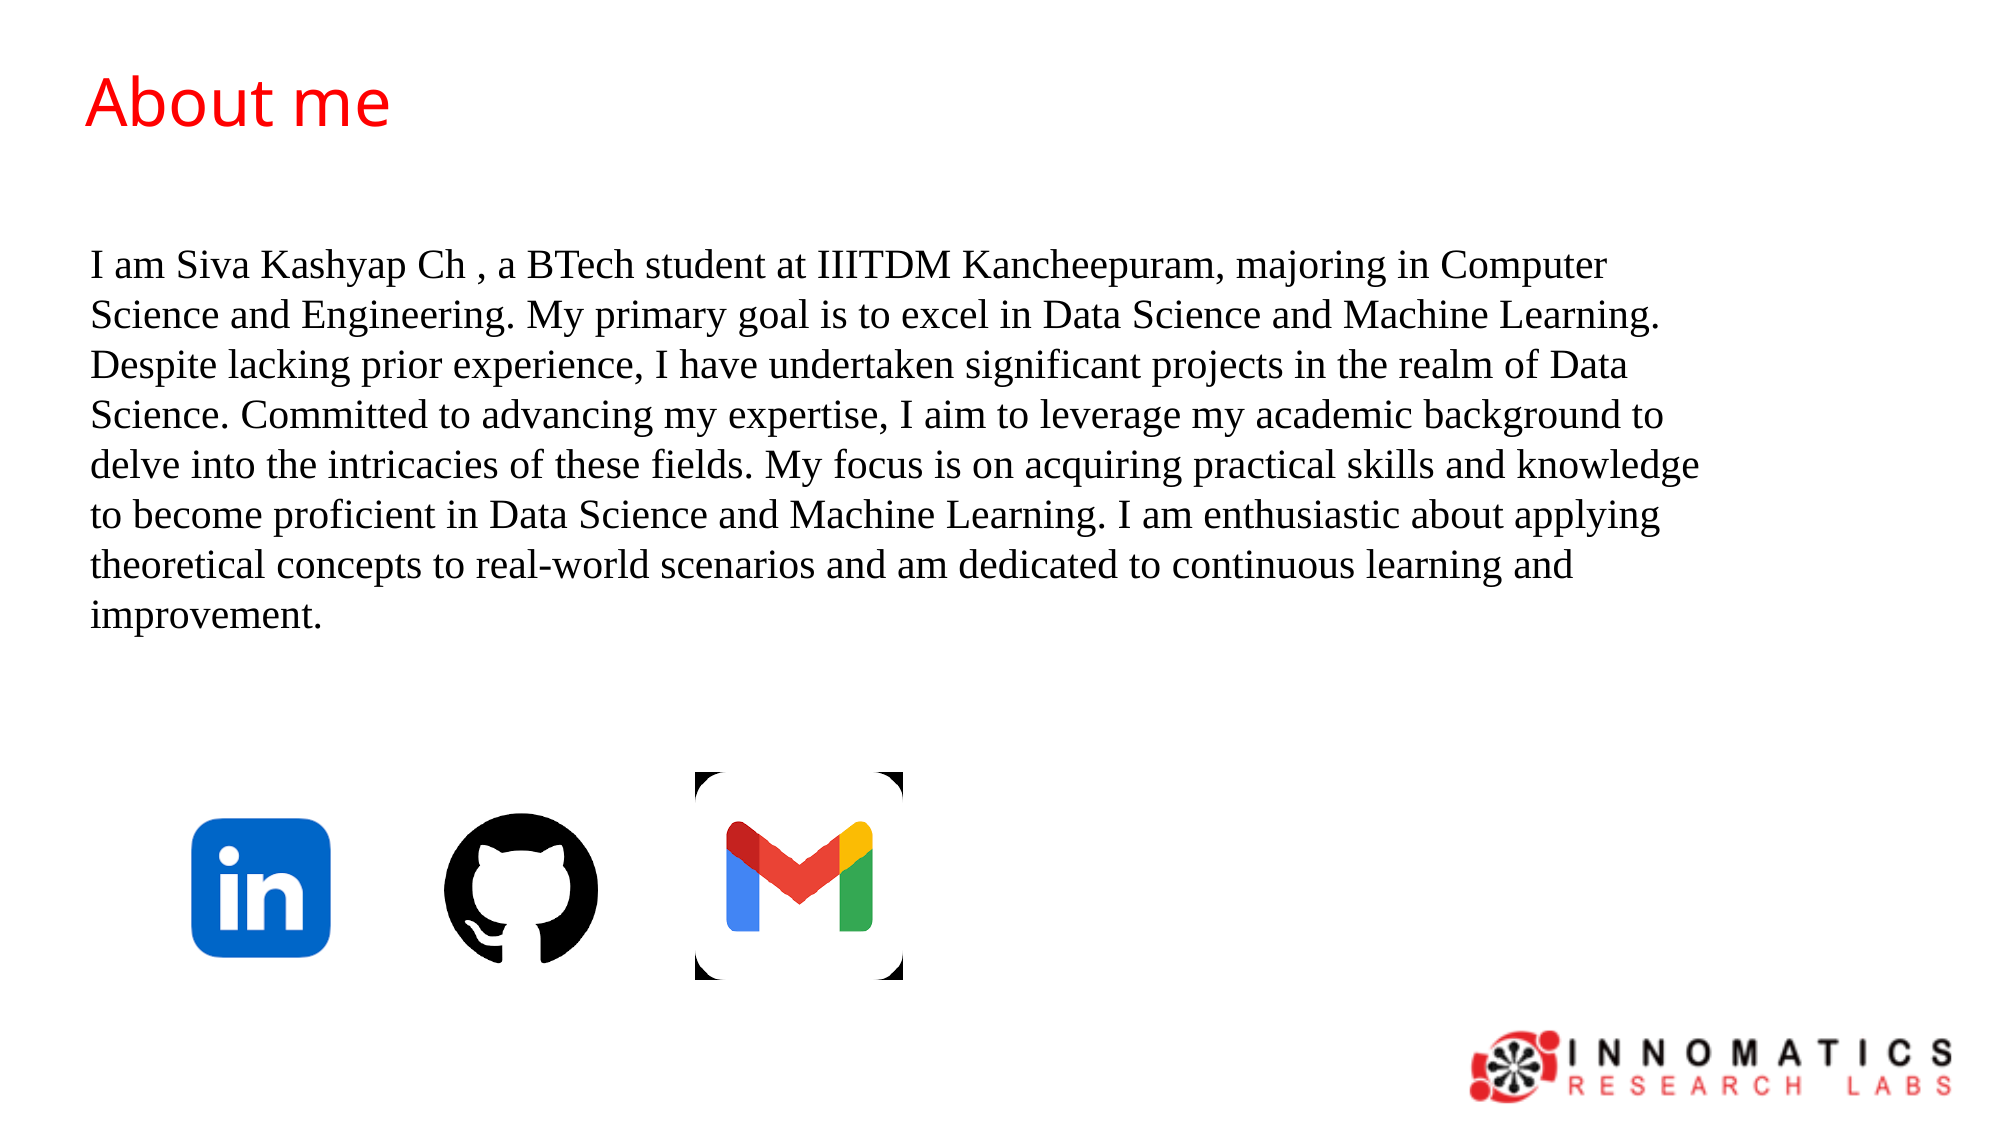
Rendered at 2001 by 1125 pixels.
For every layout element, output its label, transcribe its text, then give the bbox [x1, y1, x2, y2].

picture [145, 772, 377, 1004]
text_box About me [70, 68, 1071, 148]
picture [695, 772, 903, 981]
picture [1445, 1014, 1975, 1125]
text_box I am Siva Kashyap Ch , a BTech student at IIITDM Kancheepuram, majoring in Computer Science and Engineering. My primary goal is to excel in Data Science and Machine Learning. Despite lacking prior experience, I have undertaken significant projects in the realm of Data Science. Committed to advancing my expertise, I aim to leverage my academic background to delve into the intricacies of these fields. My focus is on acquiring practical skills and knowledge to become proficient in Data Science and Machine Learning. I am enthusiastic about applying theoretical concepts to real-world scenarios and am dedicated to continuous learning and improvement. [0, 229, 1724, 690]
picture [444, 811, 599, 966]
